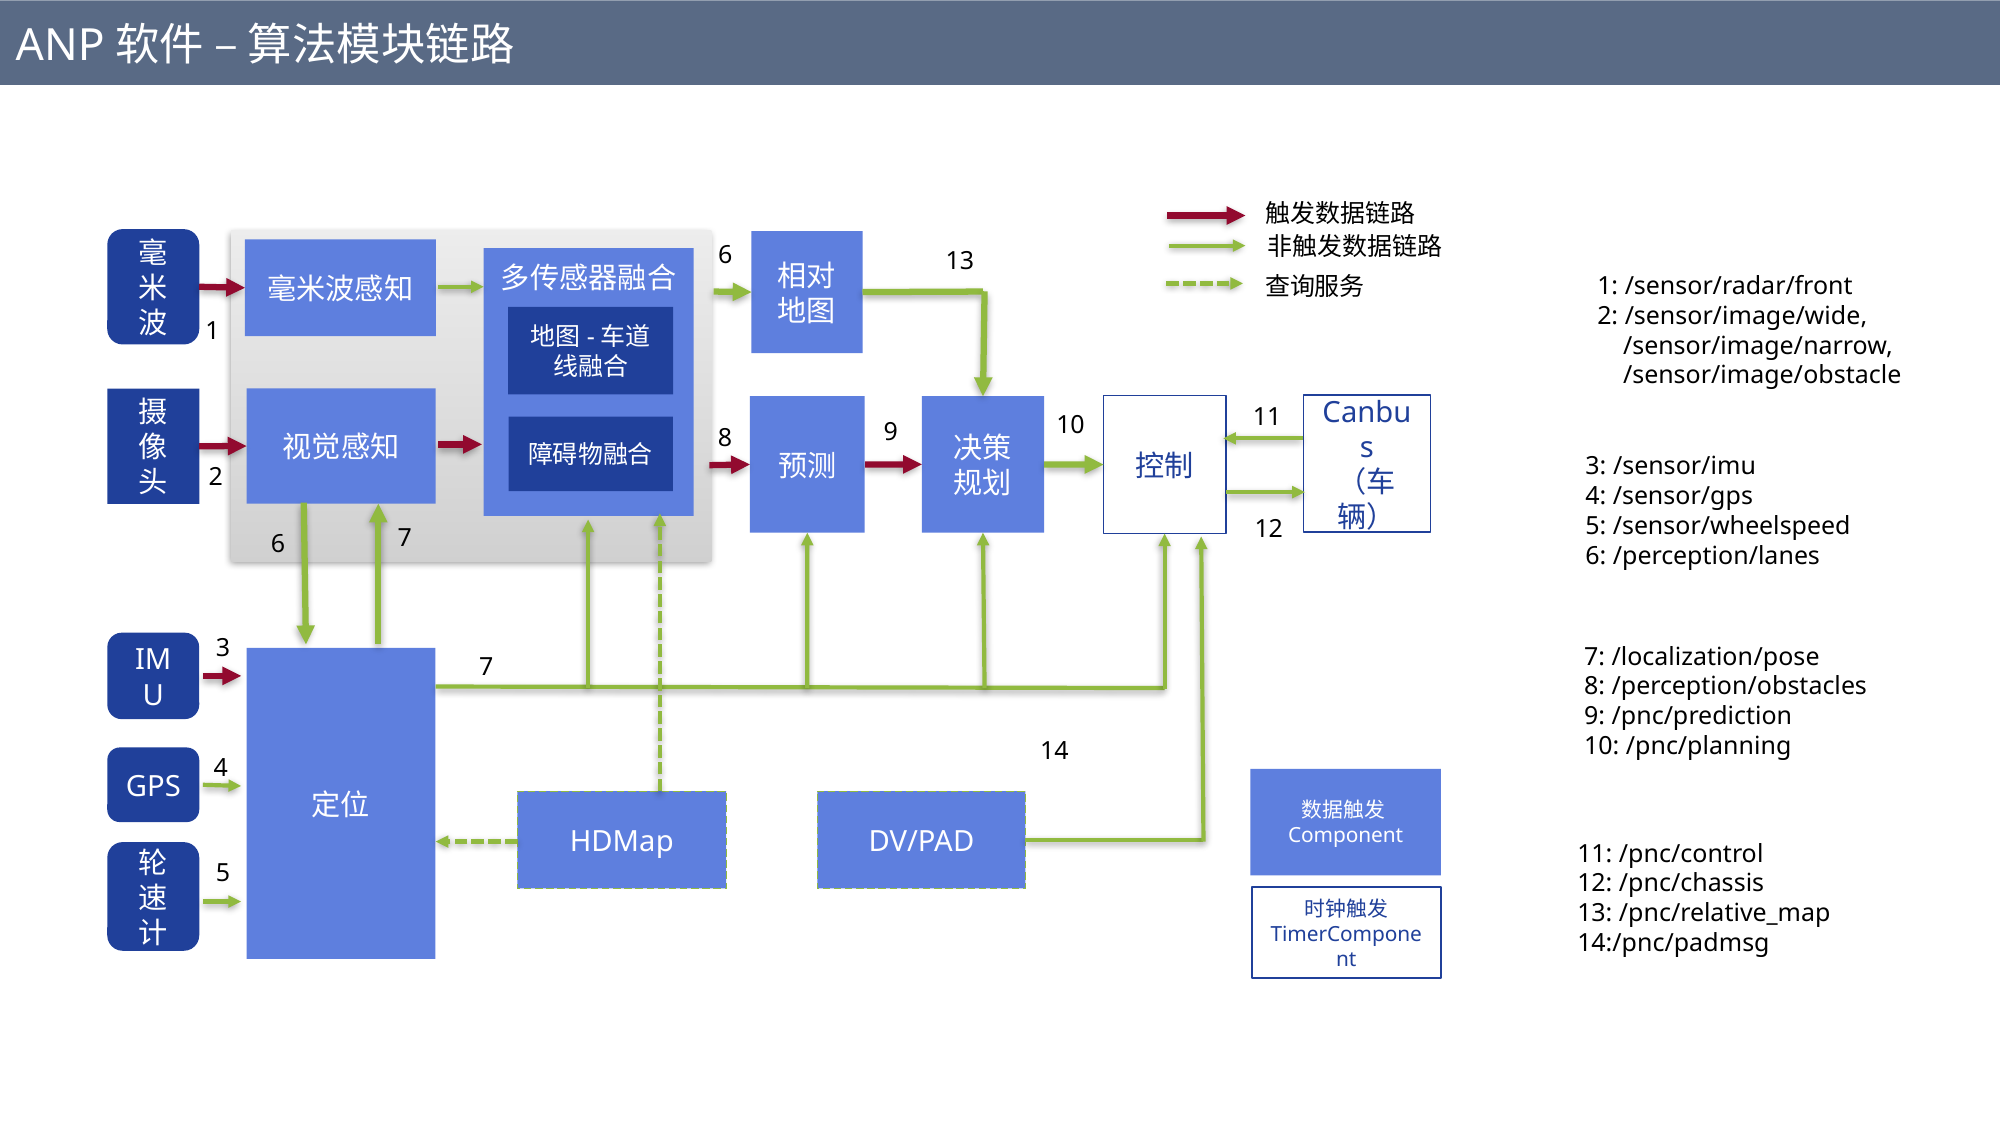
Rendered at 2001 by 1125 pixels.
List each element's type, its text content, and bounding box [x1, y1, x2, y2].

text_box GPS [107, 747, 200, 823]
text_box 13 [930, 237, 996, 282]
text_box 毫米波 [107, 229, 200, 345]
text_box 毫米波感知 [244, 239, 436, 337]
text_box 2 [193, 453, 238, 498]
text_box 摄 像 头 [107, 388, 200, 504]
text_box 3: /sensor/imu 4: /sensor/gps 5: /sensor/wheelspeed 6: /perception/lanes [1570, 442, 1867, 577]
text_box HDMap [517, 791, 727, 889]
text_box 1 [190, 306, 235, 352]
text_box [1166, 190, 1463, 309]
text_box DV/PAD [817, 791, 1026, 889]
text_box 时钟触发 TimerComponent [1251, 887, 1441, 979]
text_box 多传感器融合 [483, 248, 694, 516]
text_box 1: /sensor/radar/front 2: /sensor/image/wide, /sensor/image/narrow, /sensor/image/obstacle [1582, 261, 1917, 397]
text_box 预测 [749, 396, 865, 533]
text_box 11: /pnc/control 12: /pnc/chassis 13: /pnc/relative_map 14:/pnc/padmsg [1562, 829, 1846, 965]
text_box 5 [201, 848, 231, 894]
text_box 10 [1041, 401, 1107, 447]
text_box 6 [703, 231, 734, 276]
text_box 3 [201, 624, 231, 670]
text_box 视觉感知 [246, 388, 436, 504]
text_box 7 [382, 513, 413, 559]
text_box 6 [256, 519, 286, 565]
text_box 7: /localization/pose 8: /perception/obstacles 9: /pnc/prediction 10: /pnc/planning [1569, 632, 1883, 768]
text_box 地图-车道线融合 [508, 306, 674, 395]
text_box 相对地图 [751, 231, 863, 354]
text_box ANP软件 – 算法模块链路 [0, 0, 2000, 85]
text_box 11 [1238, 392, 1303, 436]
text_box 12 [1239, 505, 1305, 550]
text_box 数据触发Component [1250, 768, 1441, 876]
text_box 14 [1025, 726, 1091, 772]
text_box Canbus （车辆） [1303, 395, 1431, 532]
text_box 9 [868, 408, 899, 454]
text_box 障碍物融合 [508, 416, 673, 492]
text_box 8 [703, 413, 733, 459]
text_box 定位 [246, 647, 436, 959]
text_box 决策 规划 [921, 396, 1045, 533]
text_box 轮速计 [107, 842, 200, 951]
text_box [231, 230, 712, 562]
text_box 7 [464, 643, 495, 686]
text_box 控制 [1103, 395, 1226, 534]
text_box IMU [107, 632, 200, 720]
text_box 4 [198, 743, 229, 789]
